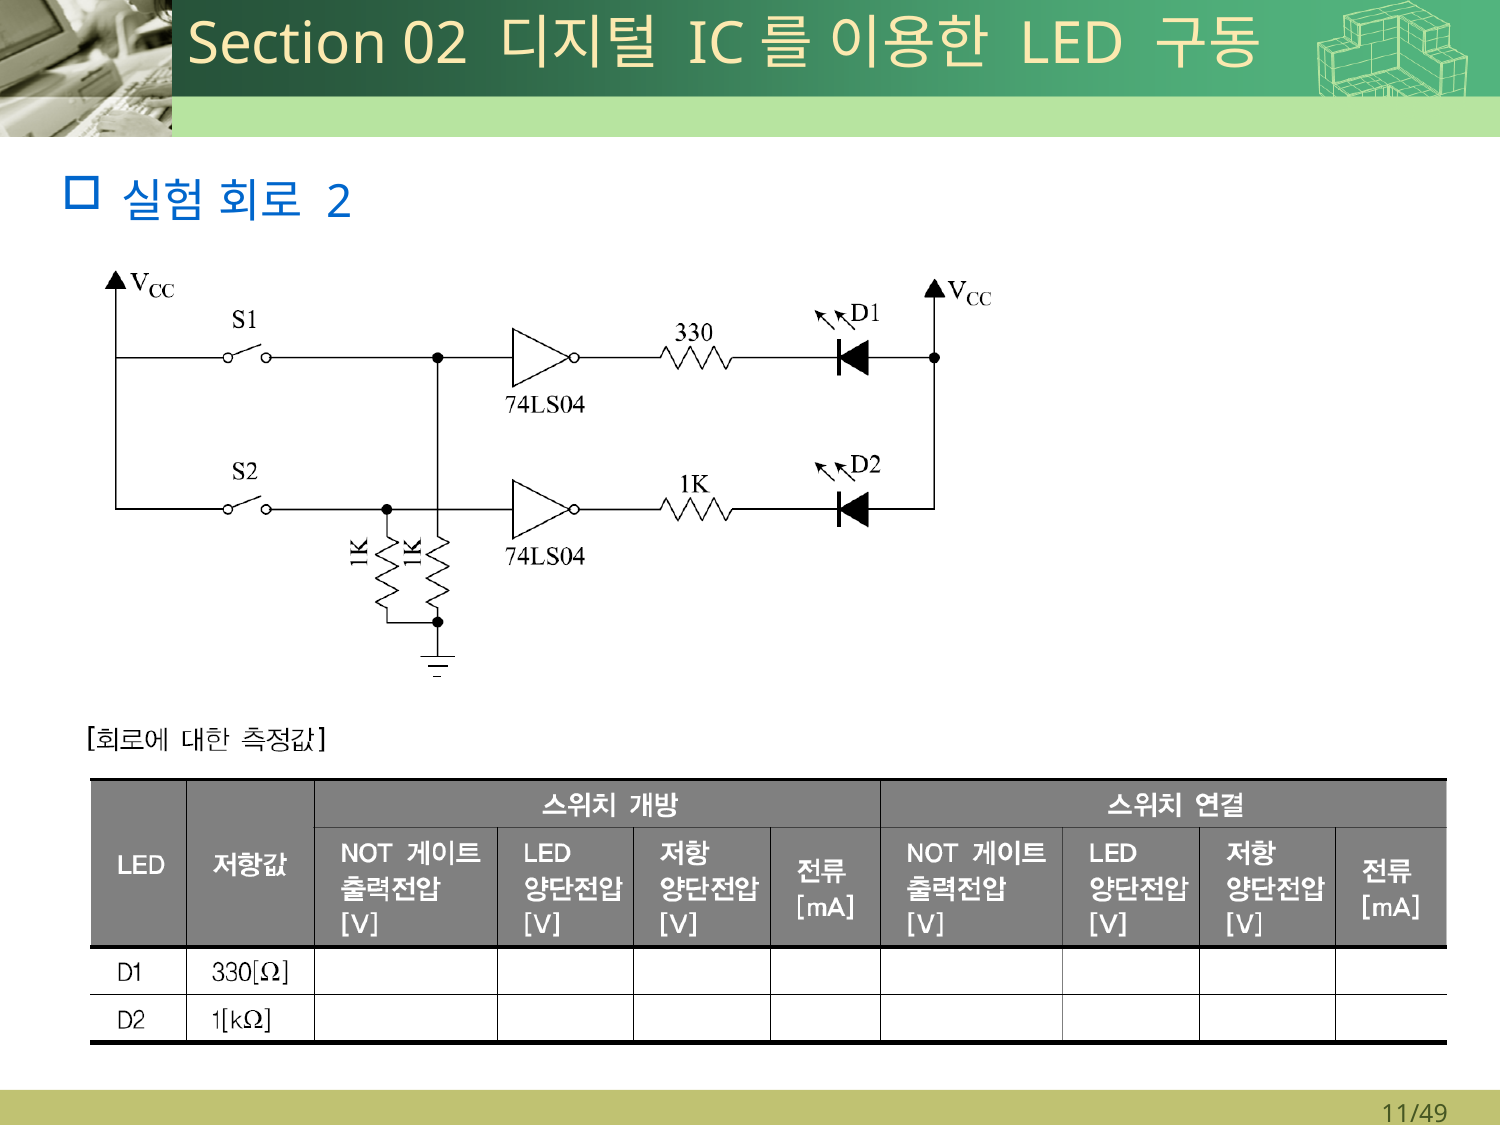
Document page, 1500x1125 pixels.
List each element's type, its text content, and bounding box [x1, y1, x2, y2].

picture [100, 264, 999, 681]
title Section 02 디지털 IC를 이용한 LED 구동 [172, 0, 1415, 94]
picture [85, 722, 1448, 1048]
list 실험 회로 2 [46, 164, 1459, 1067]
picture [0, 75, 1500, 151]
text_box [0, 0, 172, 75]
text_box [1415, 0, 1500, 75]
